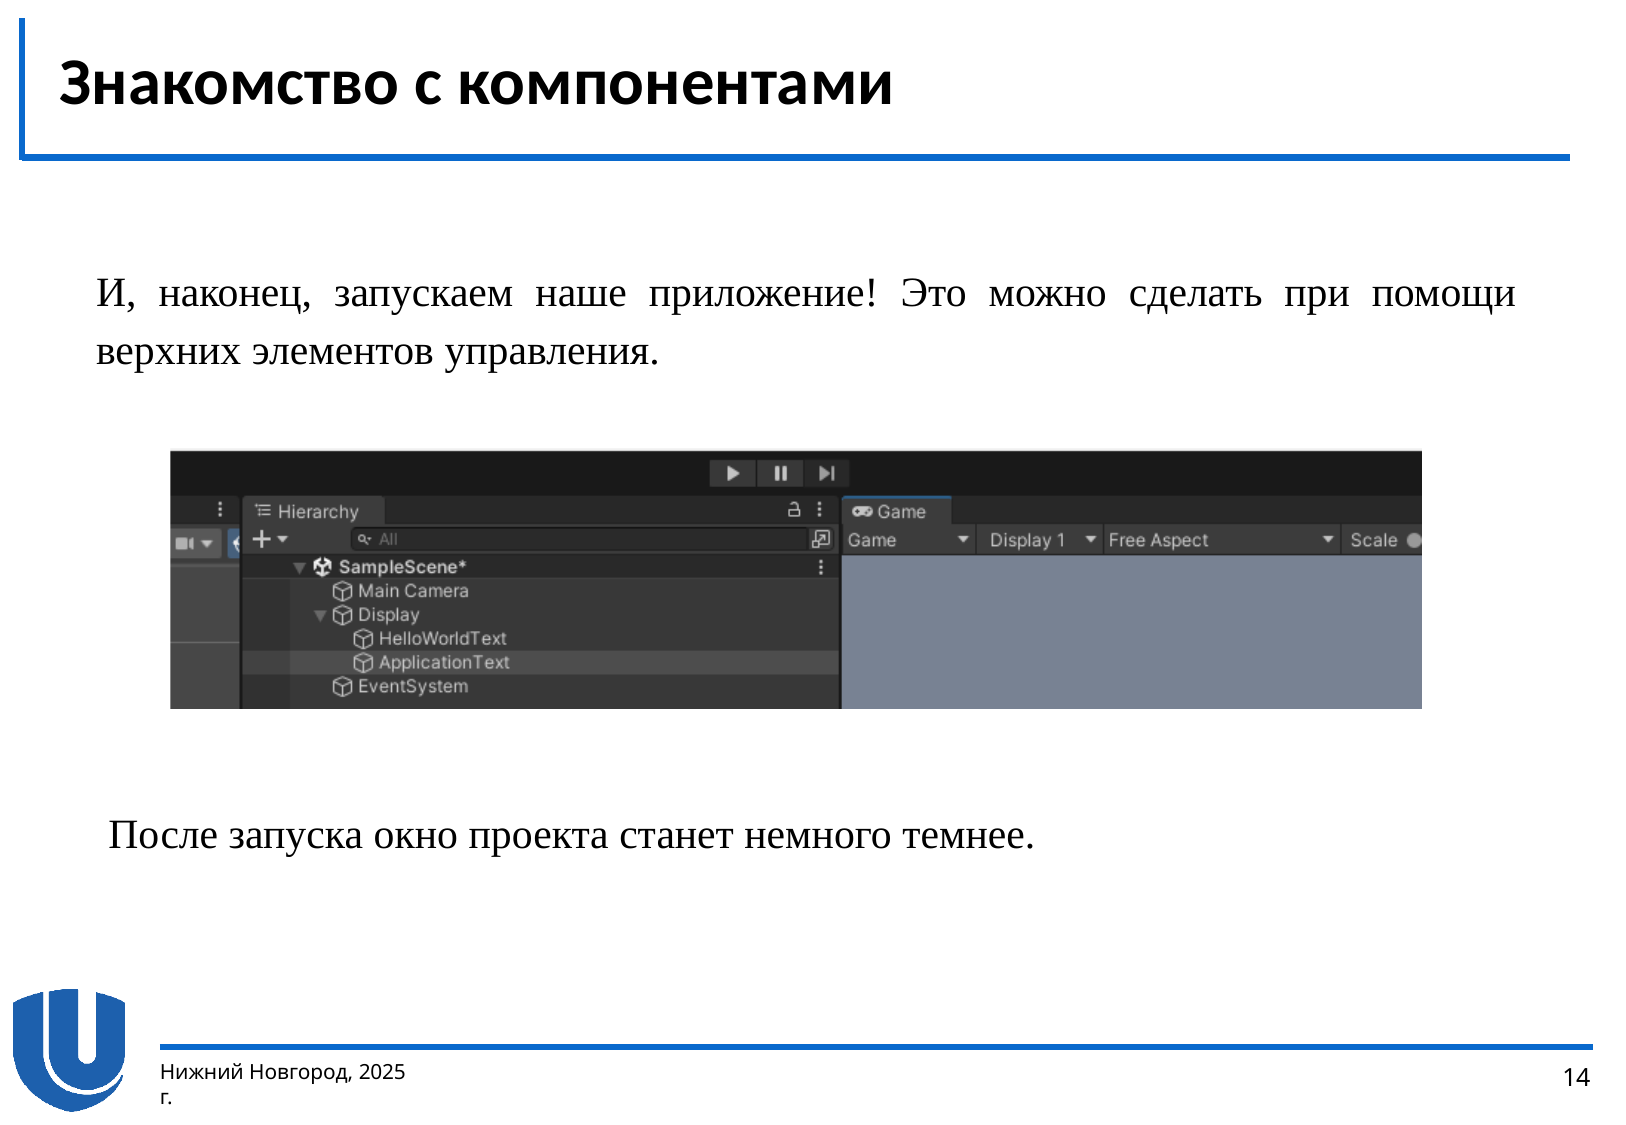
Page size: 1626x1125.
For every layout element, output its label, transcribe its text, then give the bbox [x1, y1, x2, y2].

text_box После запуска окно проекта станет немного темнее. [93, 791, 1532, 864]
title Знакомство с компонентами [57, 36, 1231, 227]
picture [170, 448, 1423, 709]
picture [13, 988, 125, 1112]
slide_number Нижний Новгород, 2025 г. [157, 1058, 412, 1125]
slide_number 14 [1556, 1066, 1599, 1125]
text_box И, наконец, запускаем наше приложение! Это можно сделать при помощи верхних элементов управления. [81, 250, 1532, 380]
